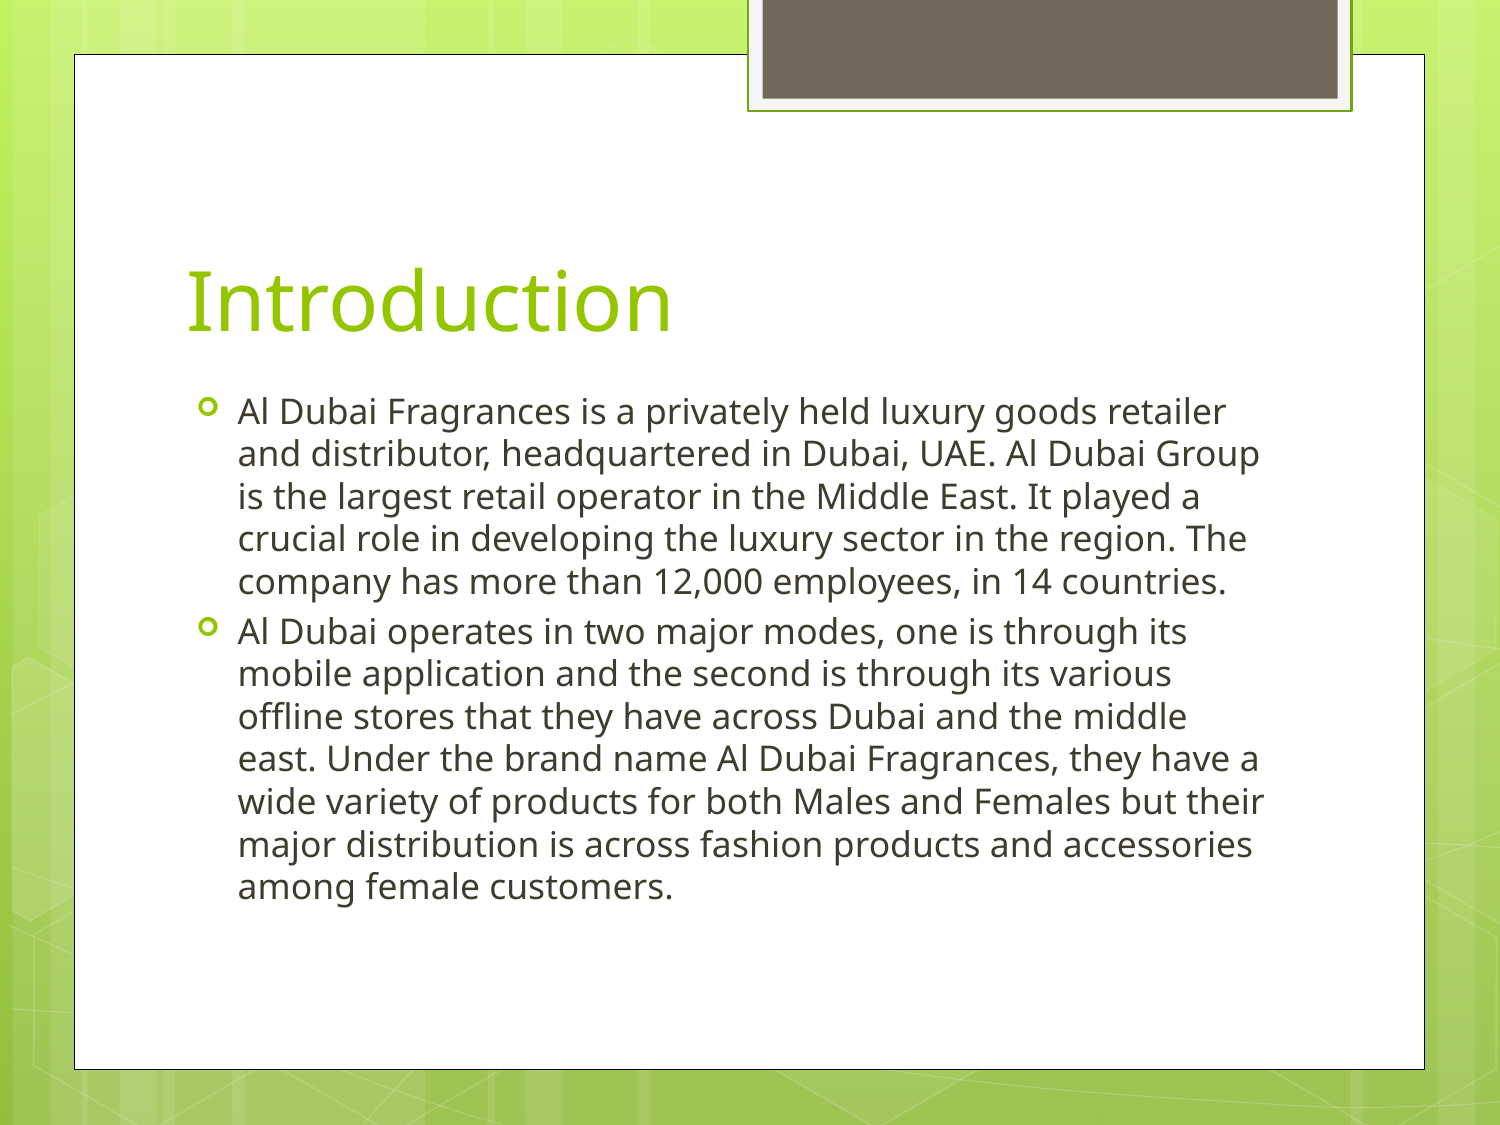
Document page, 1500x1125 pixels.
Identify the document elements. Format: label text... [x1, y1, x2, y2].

list Al Dubai Fragrances is a privately held luxury goods retailer and distributor, headquartered in Dubai, UAE. Al Dubai Group is the largest retail operator in the Middle East. It played a crucial role in developing the luxury sector in the region. The company has more than 12,000 employees, in 14 countries. Al Dubai operates in two major modes, one is through its mobile application and the second is through its various offline stores that they have across Dubai and the middle east. Under the brand name Al Dubai Fragrances, they have a wide variety of products for both Males and Females but their major distribution is across fashion products and accessories among female customers. [171, 381, 1283, 957]
title Introduction [171, 168, 1324, 357]
